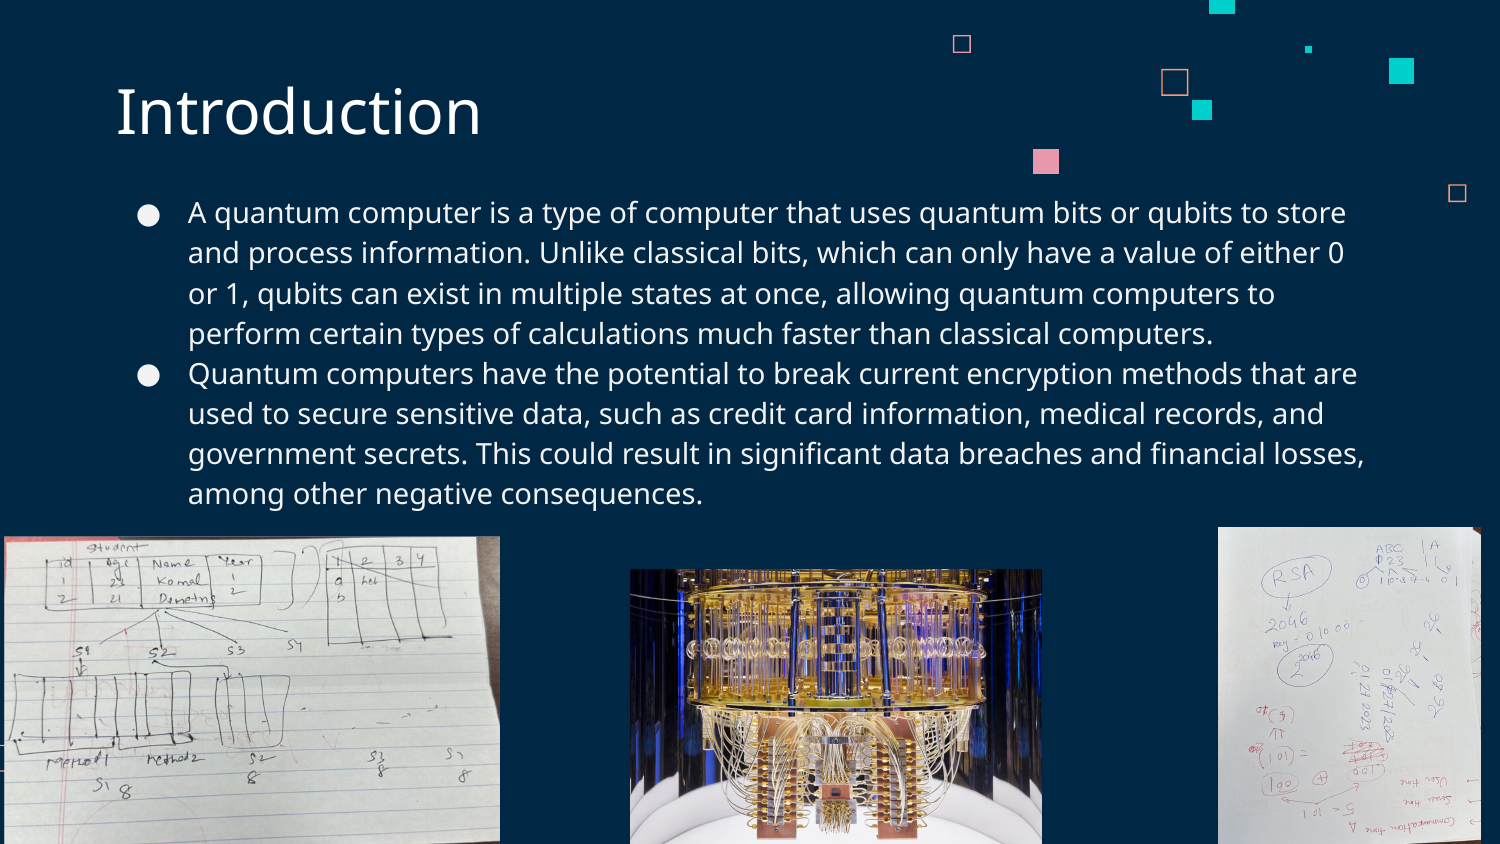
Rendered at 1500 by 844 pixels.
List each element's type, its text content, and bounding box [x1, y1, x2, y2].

picture [1218, 527, 1481, 844]
picture [629, 569, 1042, 844]
list A quantum computer is a type of computer that uses quantum bits or qubits to store and process information. Unlike classical bits, which can only have a value of either 0 or 1, qubits can exist in multiple states at once, allowing quantum computers to perform certain types of calculations much faster than classical computers. Quantum computers have the potential to break current encryption methods that are used to secure sensitive data, such as credit card information, medical records, and government secrets. This could result in significant data breaches and financial losses, among other negative consequences. [97, 174, 1389, 796]
title Introduction [101, 67, 878, 163]
picture [5, 442, 500, 844]
